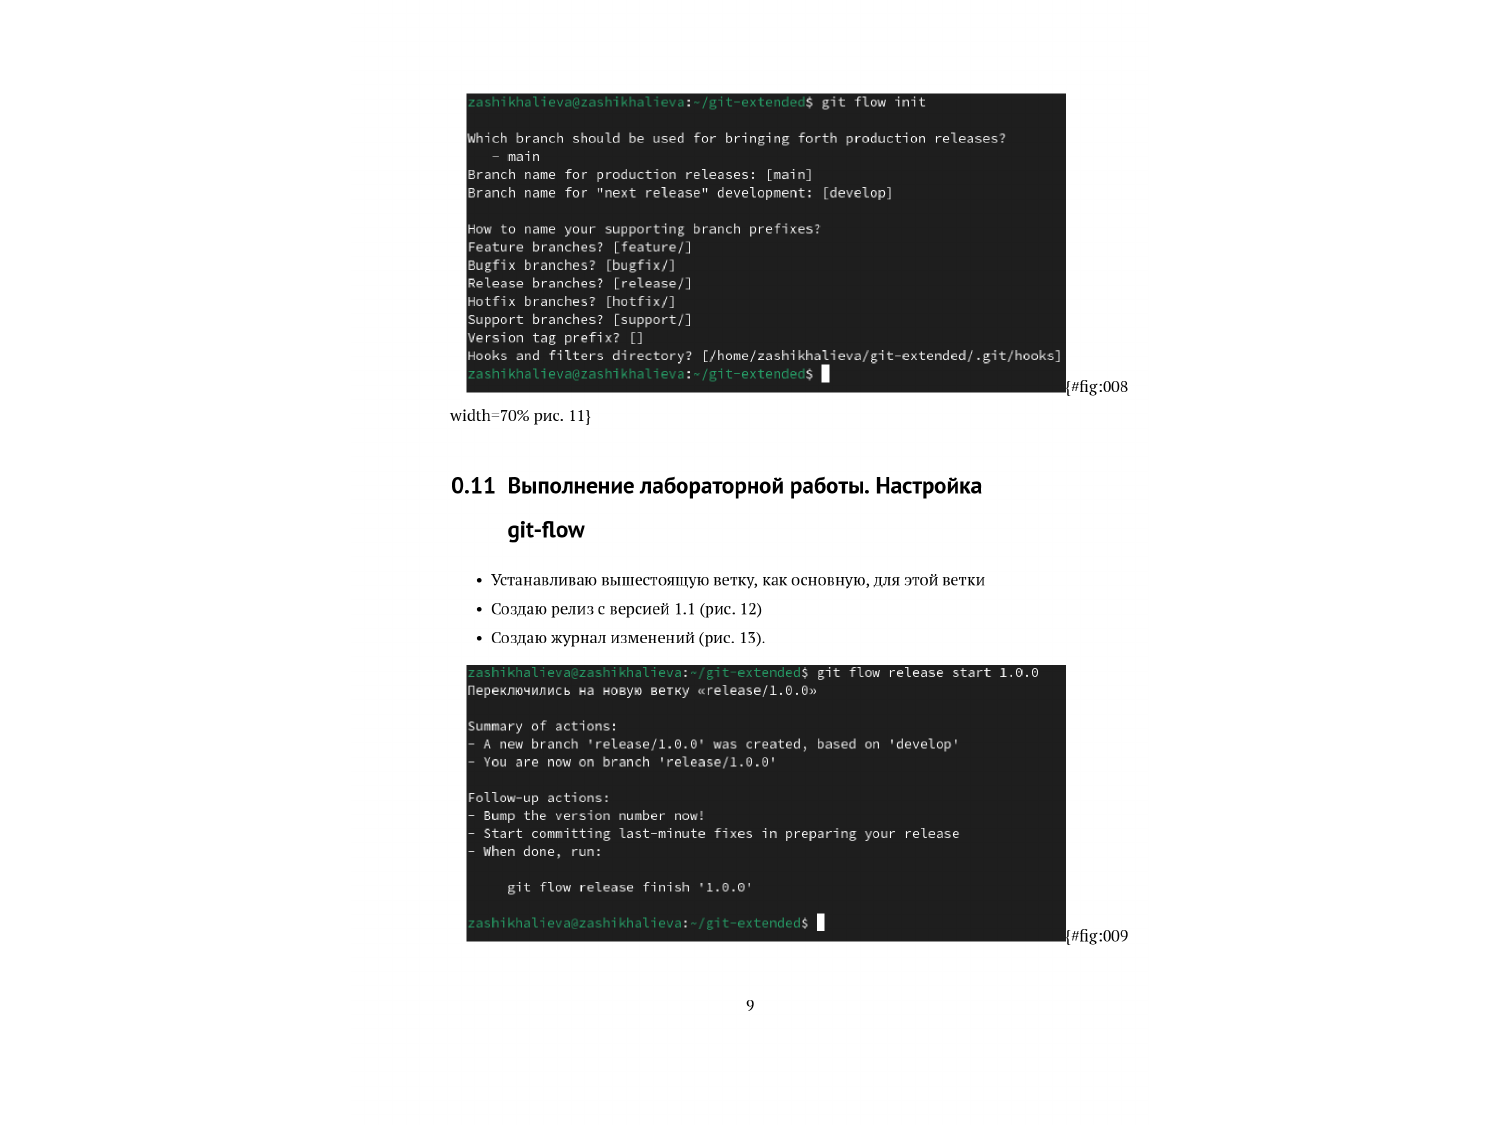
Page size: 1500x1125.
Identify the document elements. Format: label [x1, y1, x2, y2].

picture [350, 0, 1149, 1125]
